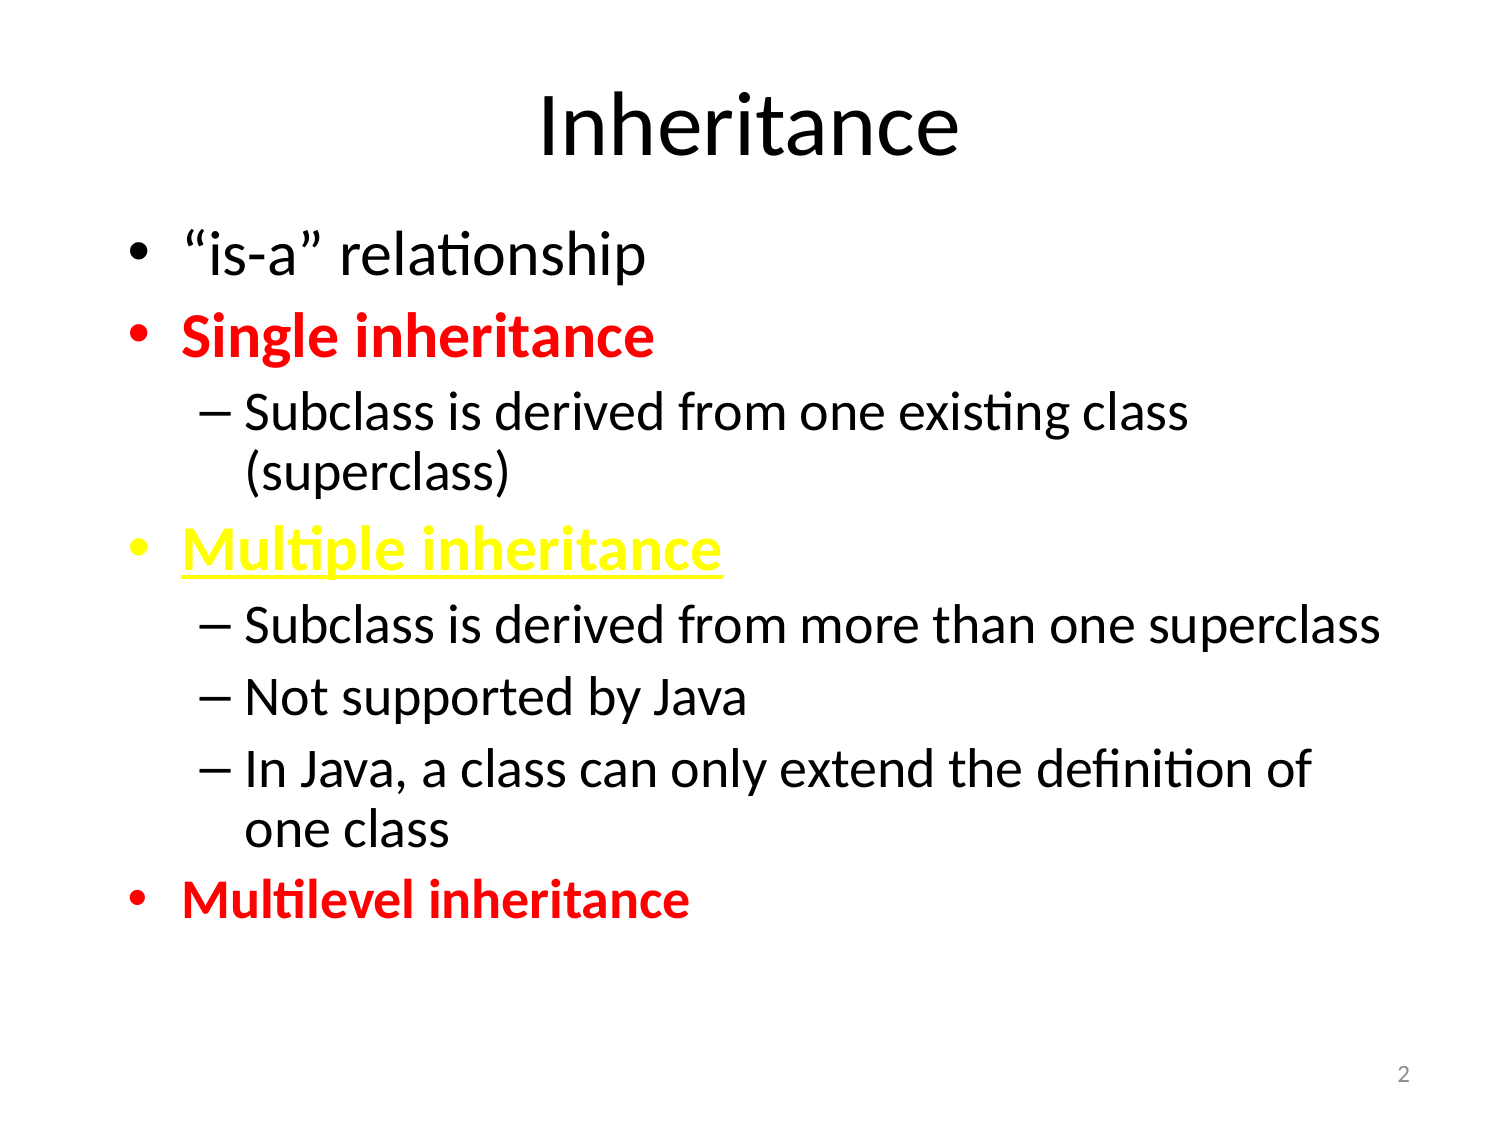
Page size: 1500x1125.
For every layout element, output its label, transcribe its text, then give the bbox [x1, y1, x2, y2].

list “is-a” relationship Single inheritance Subclass is derived from one existing class (superclass) Multiple inheritance Subclass is derived from more than one superclass Not supported by Java In Java, a class can only extend the definition of one class Multilevel inheritance [112, 212, 1400, 988]
slide_number 2 [1074, 1042, 1425, 1103]
title Inheritance [112, 24, 1388, 213]
